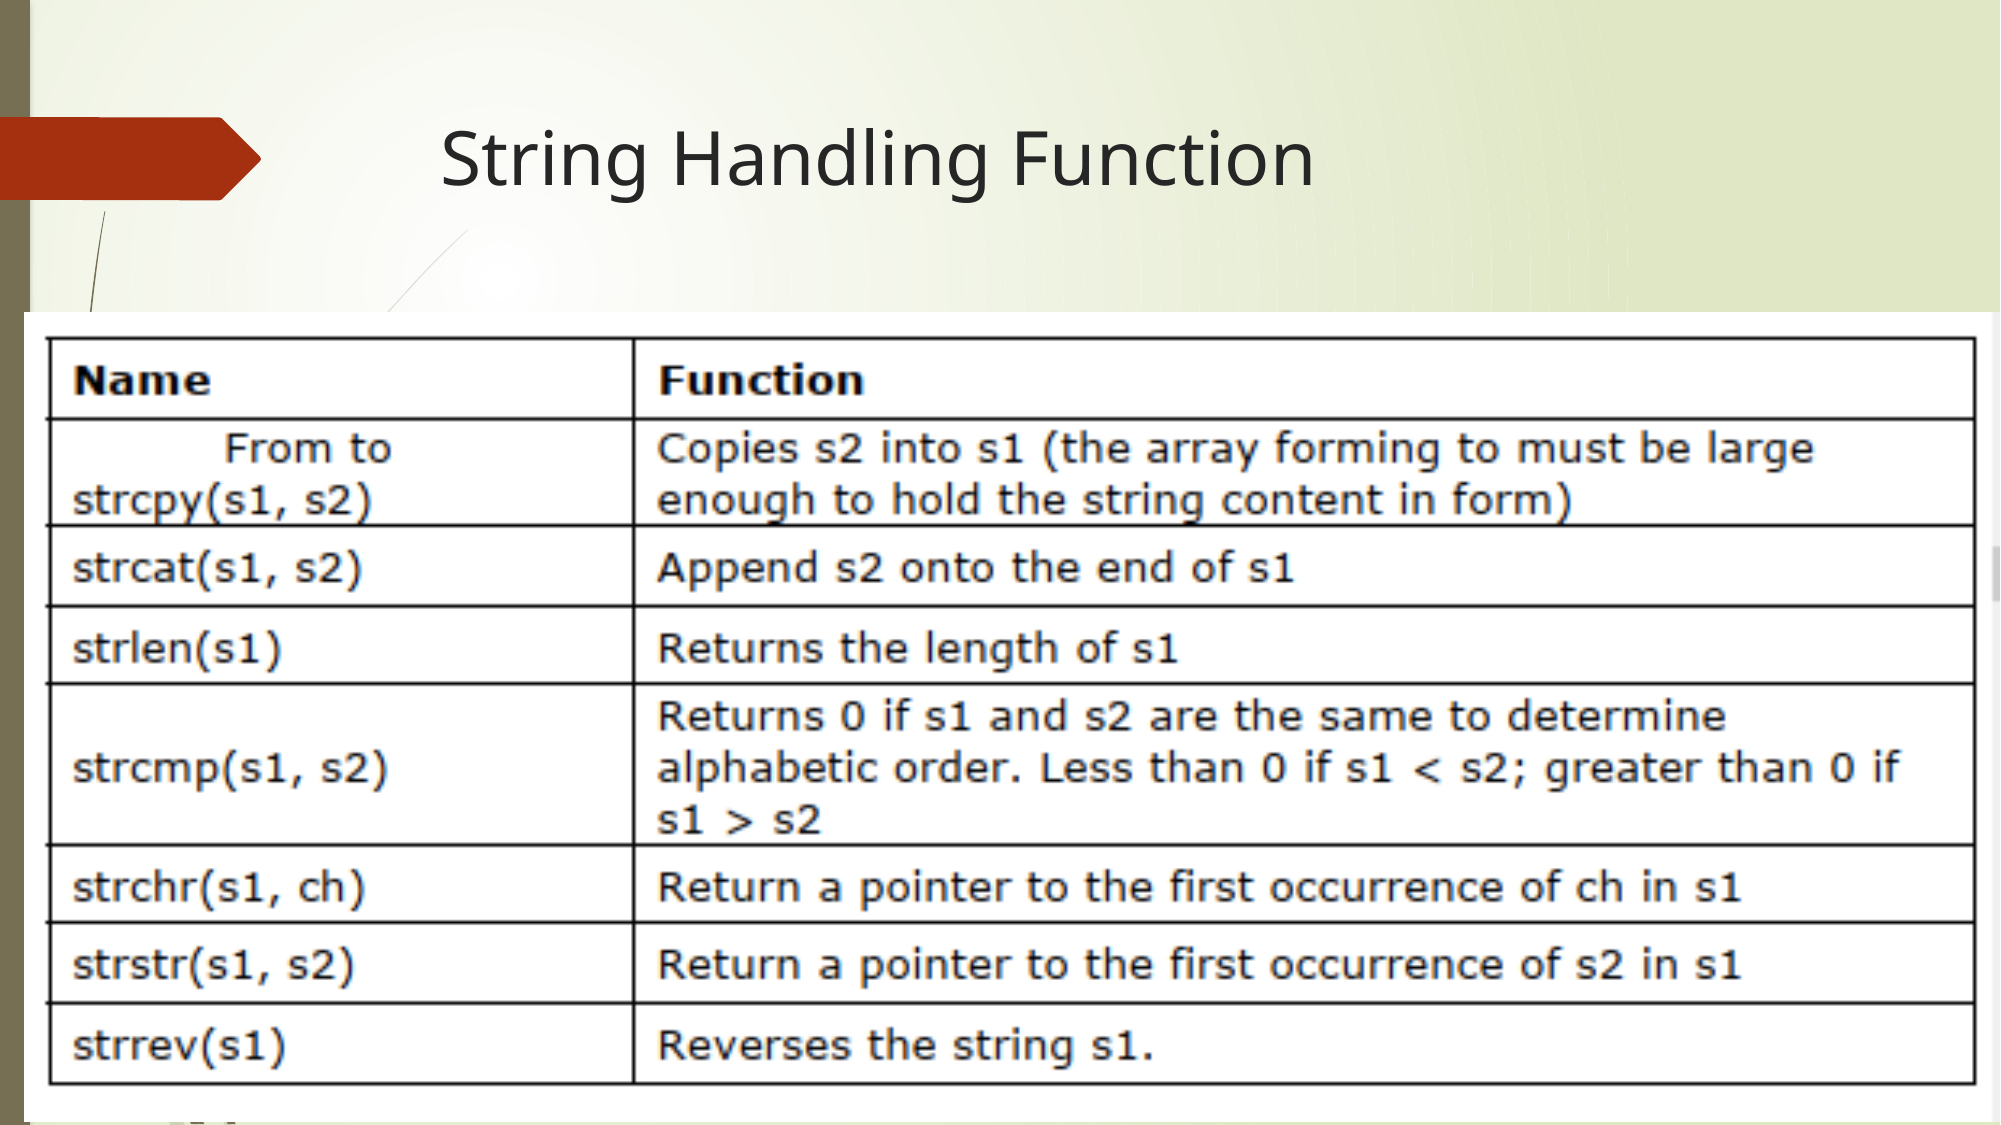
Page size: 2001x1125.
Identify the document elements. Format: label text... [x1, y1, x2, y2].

title String Handling Function [425, 102, 1888, 311]
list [24, 312, 2000, 1122]
